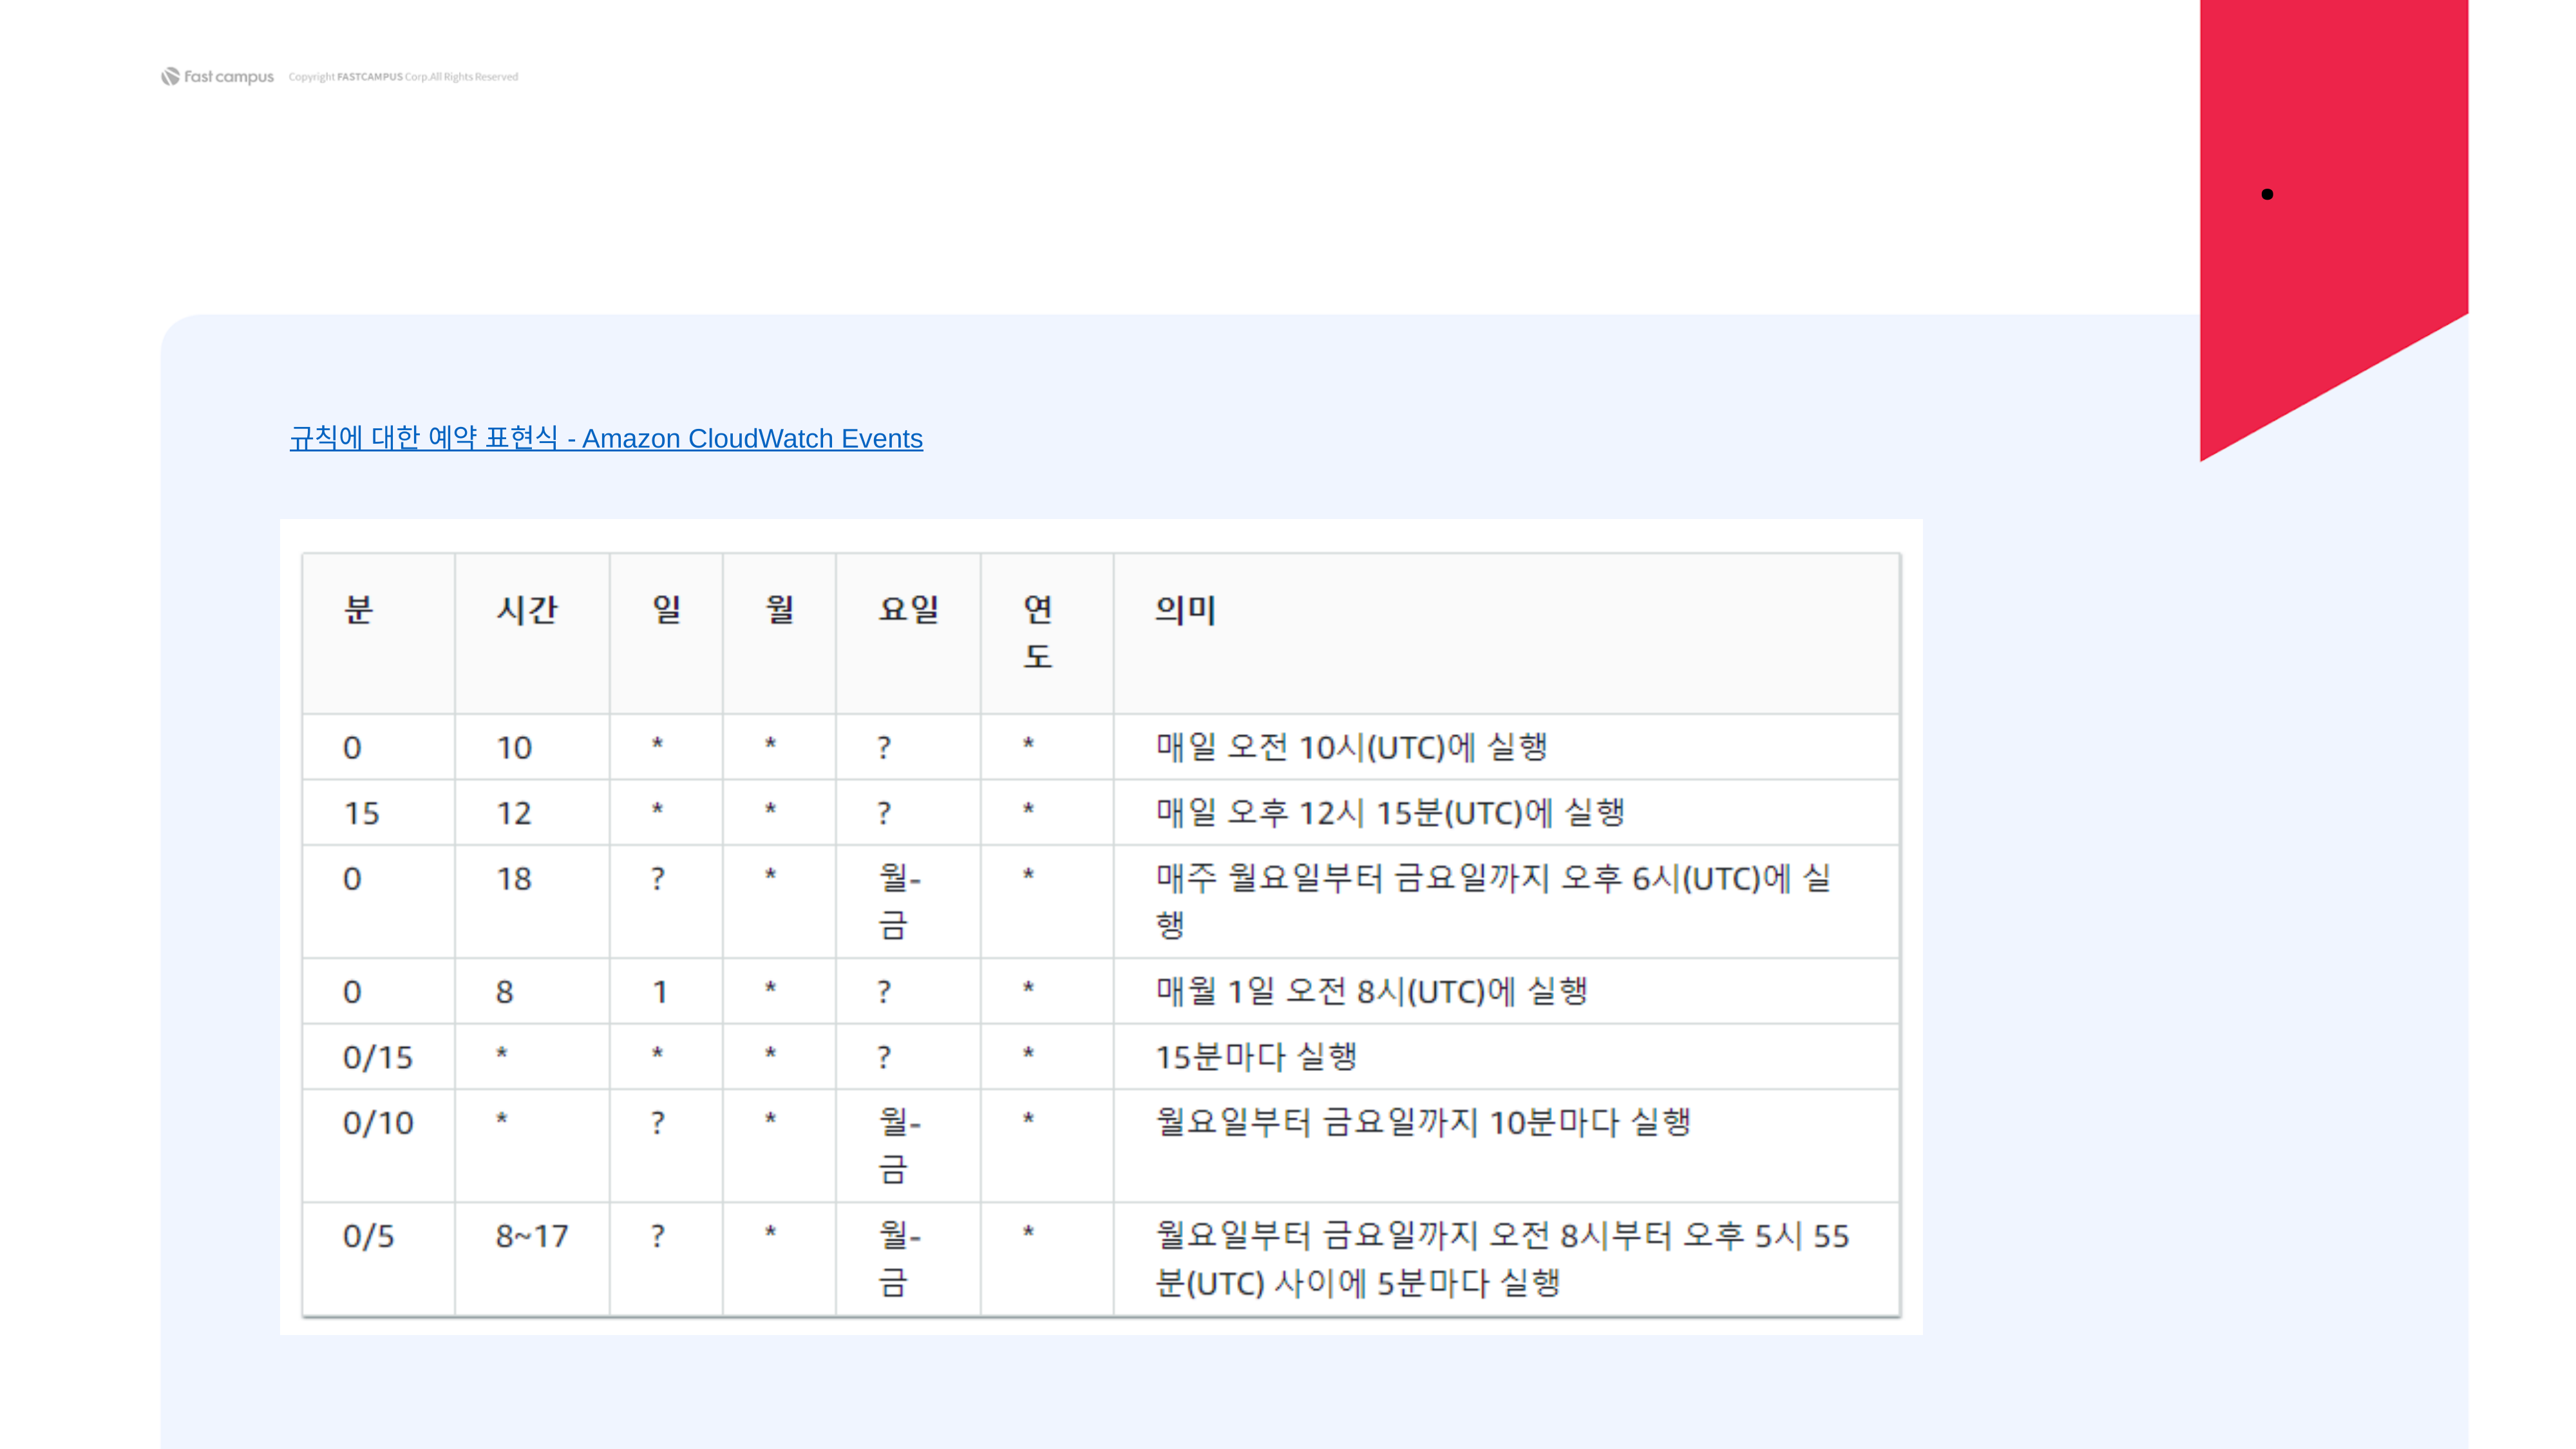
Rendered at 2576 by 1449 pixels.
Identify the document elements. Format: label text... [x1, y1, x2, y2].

picture [0, 0, 2576, 1449]
text_box 규칙에 대한 예약 표현식 - Amazon CloudWatch Events [280, 416, 1569, 459]
